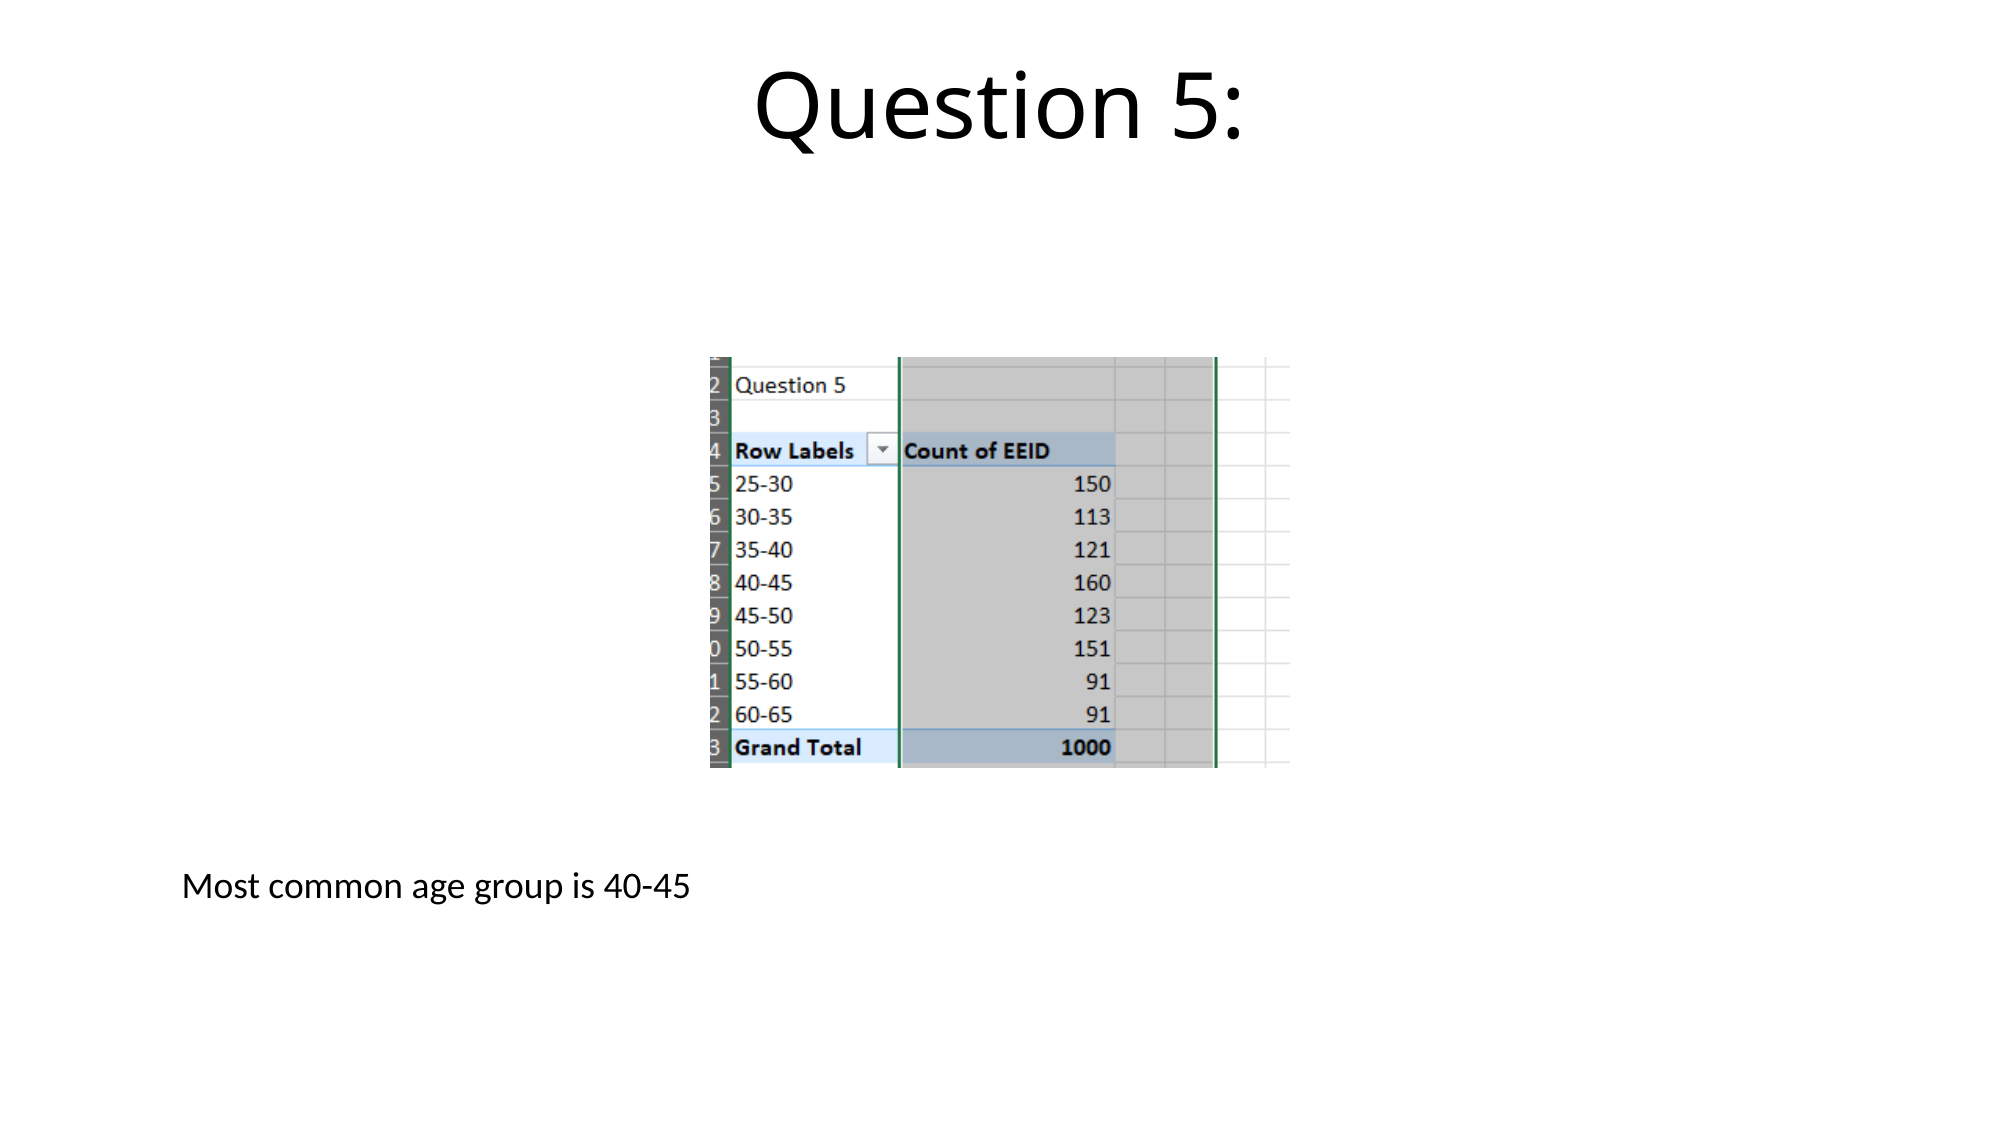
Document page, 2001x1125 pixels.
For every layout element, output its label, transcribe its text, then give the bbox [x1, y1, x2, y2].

picture [710, 357, 1290, 768]
text_box Most common age group is 40-45 [166, 853, 1833, 914]
title Question 5: [137, 0, 1863, 218]
